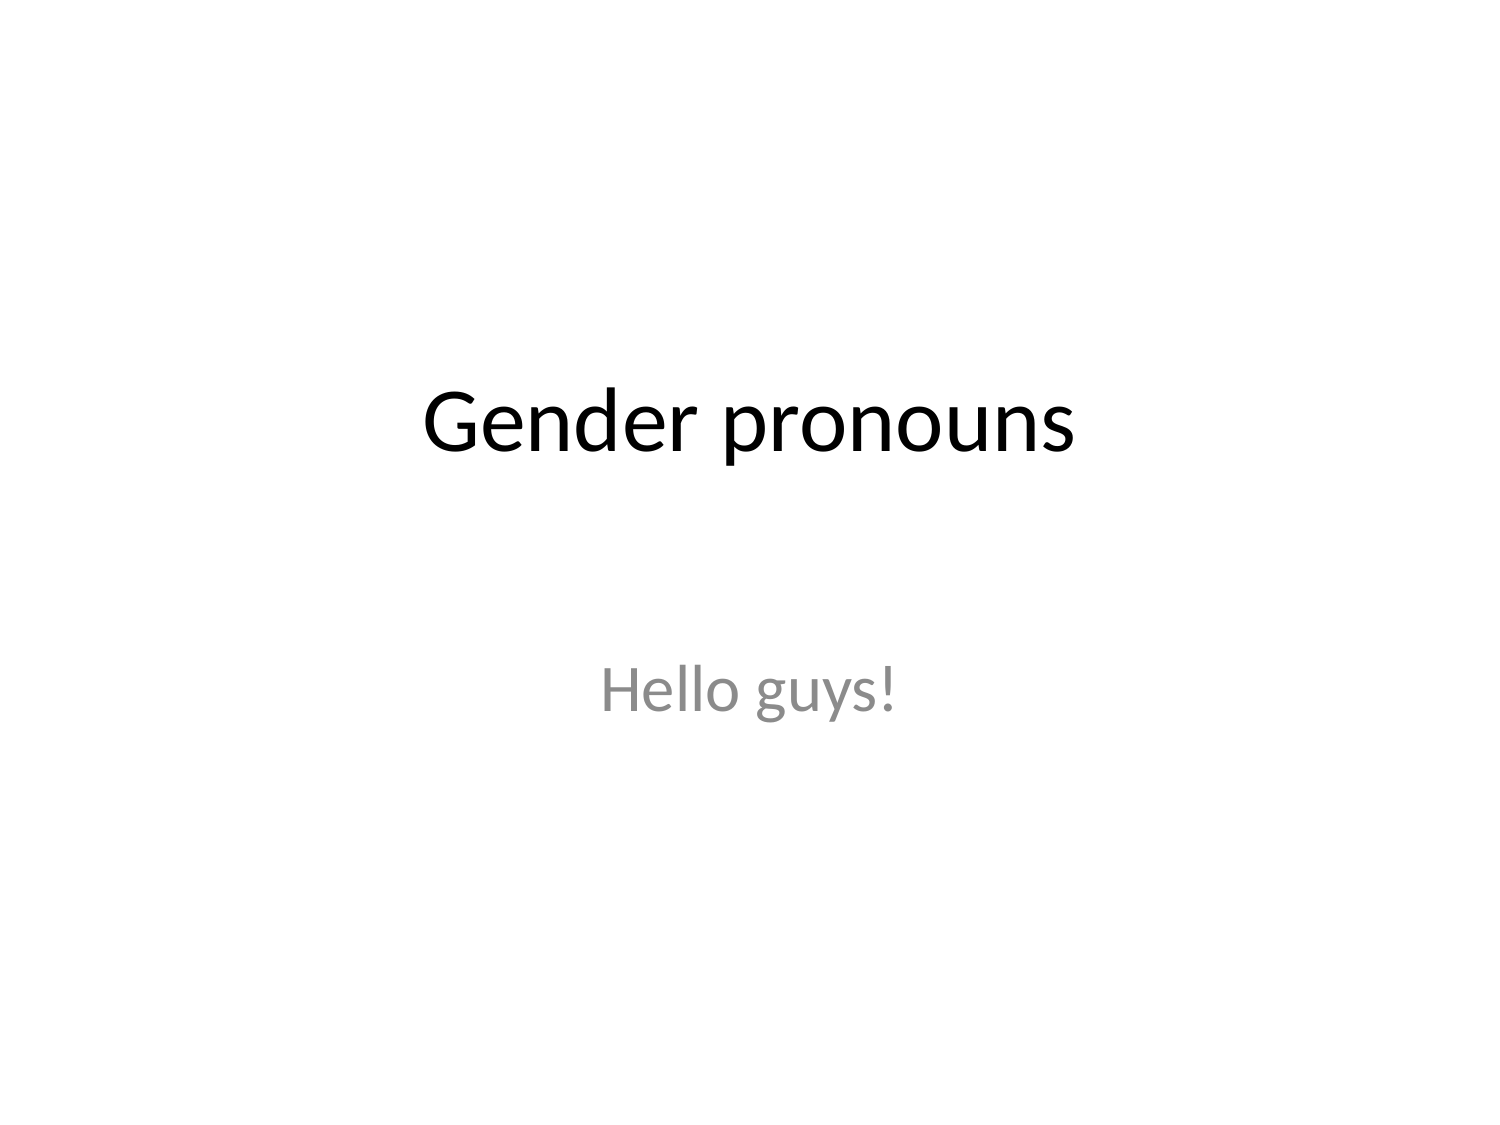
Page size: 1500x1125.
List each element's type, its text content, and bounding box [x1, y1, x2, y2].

title Gender pronouns [112, 349, 1388, 591]
subtitle Hello guys! [225, 637, 1275, 925]
